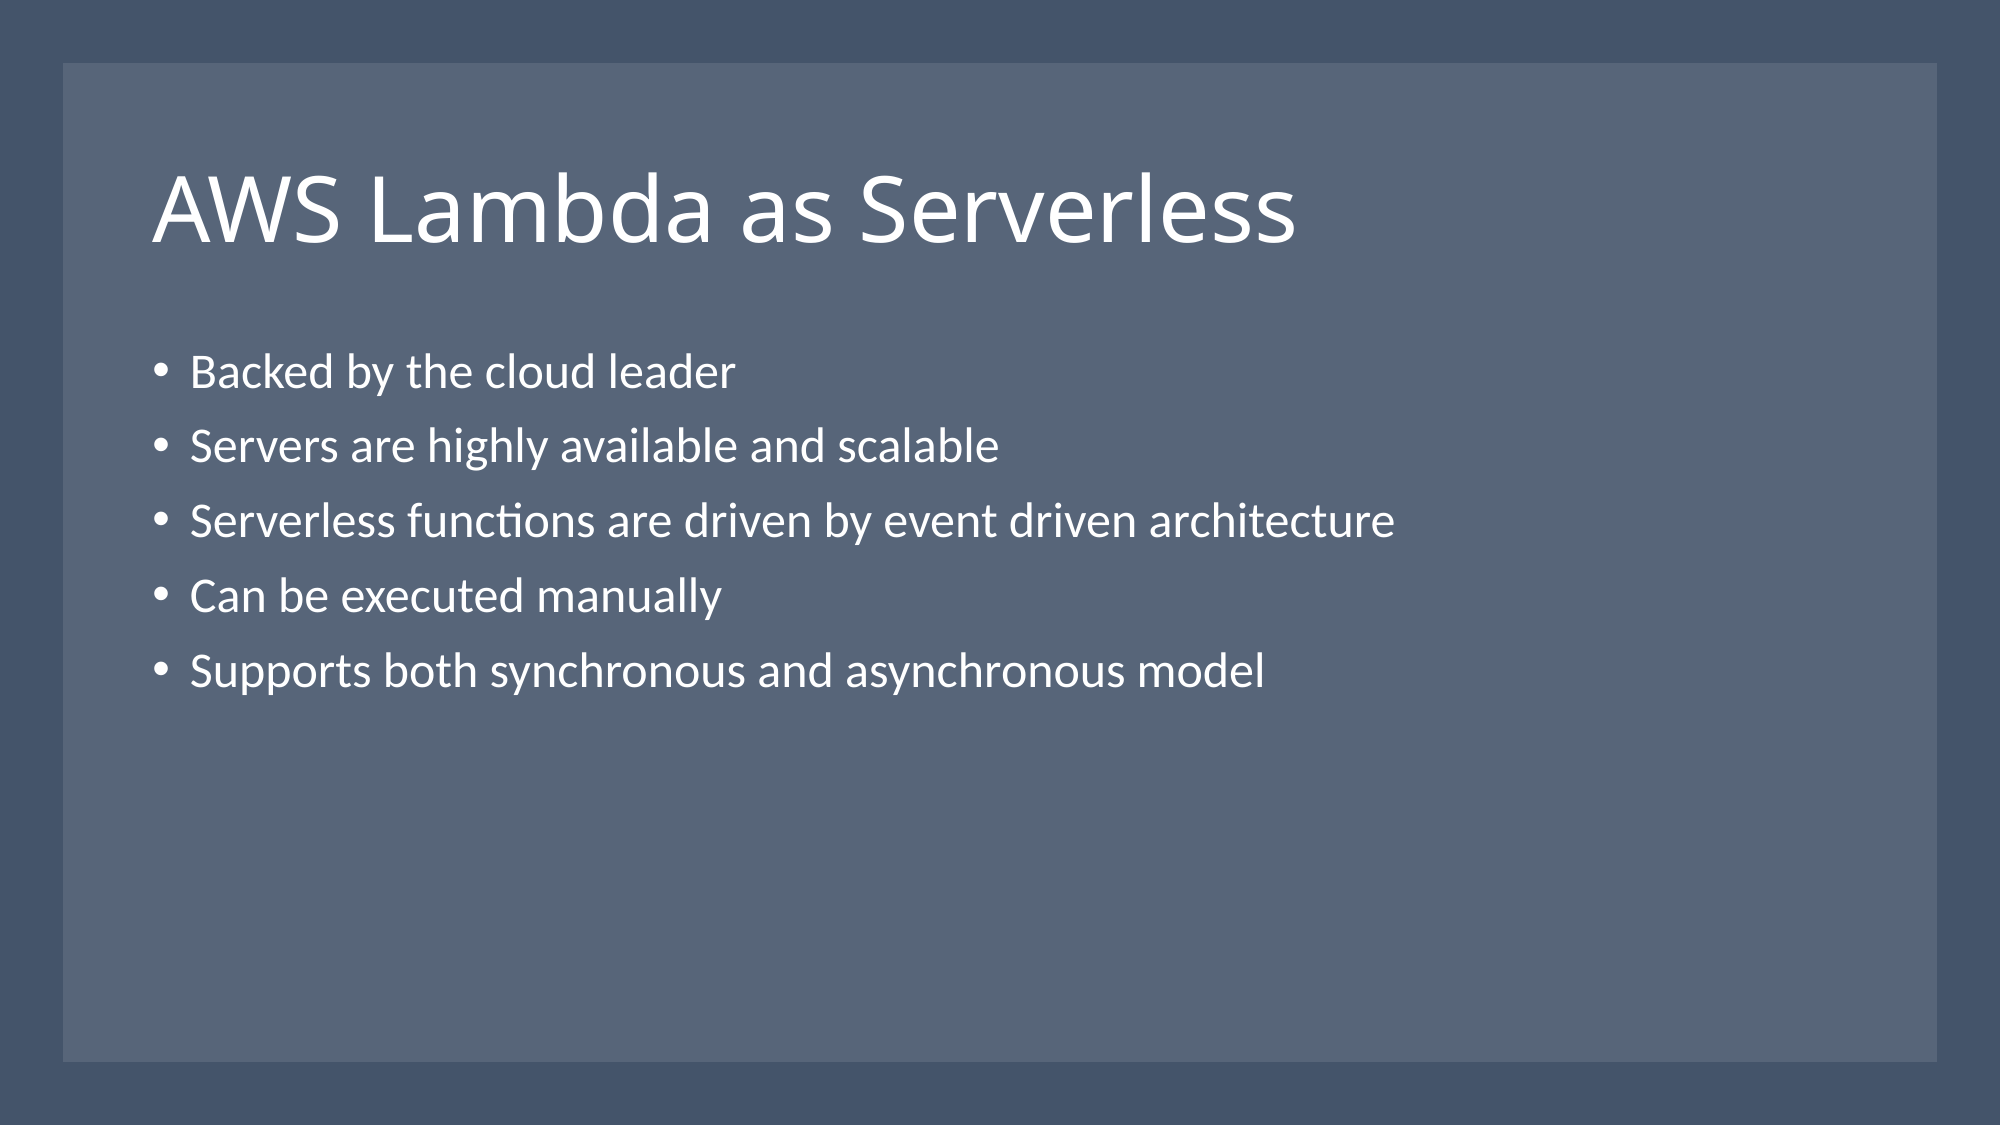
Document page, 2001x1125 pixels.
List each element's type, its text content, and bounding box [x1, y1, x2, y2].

text_box [52, 51, 1948, 1073]
title AWS Lambda as Serverless [137, 103, 1863, 322]
list Backed by the cloud leader Servers are highly available and scalable Serverless functions are driven by event driven architecture Can be executed manually Supports both synchronous and asynchronous model [137, 337, 1863, 973]
